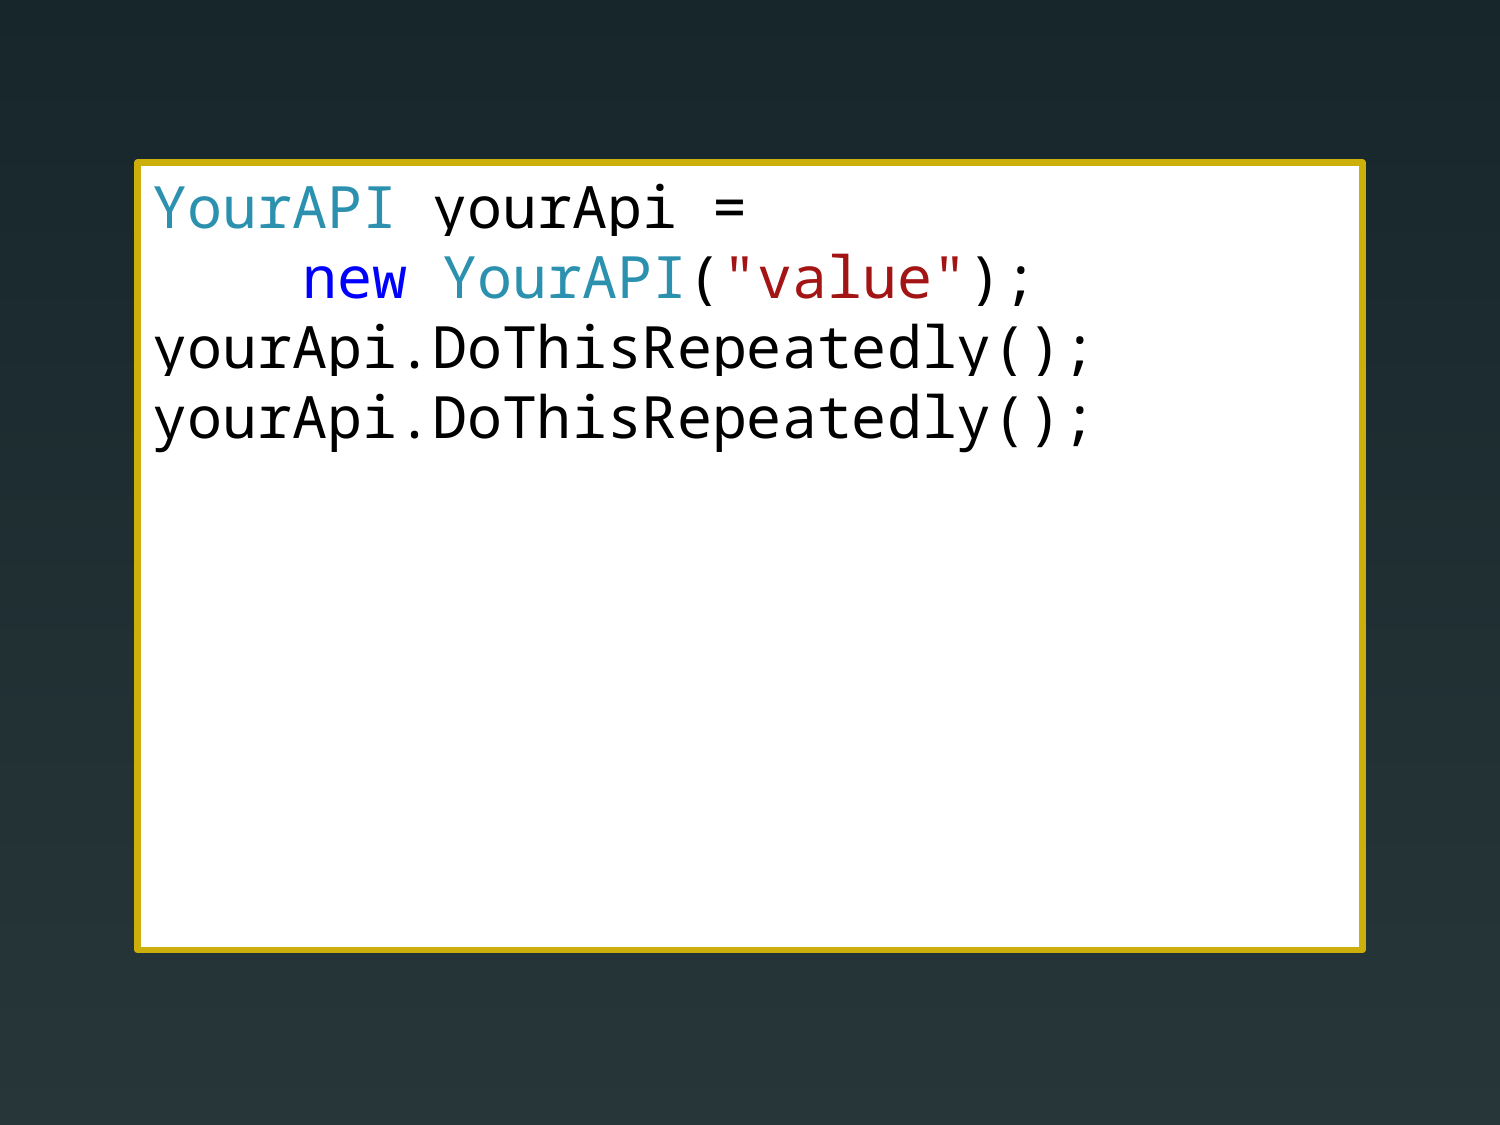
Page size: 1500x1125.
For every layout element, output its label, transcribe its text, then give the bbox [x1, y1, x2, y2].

text_box YourAPI yourApi = new YourAPI("value"); yourApi.DoThisRepeatedly(); yourApi.DoThisRepeatedly(); [137, 162, 1363, 950]
